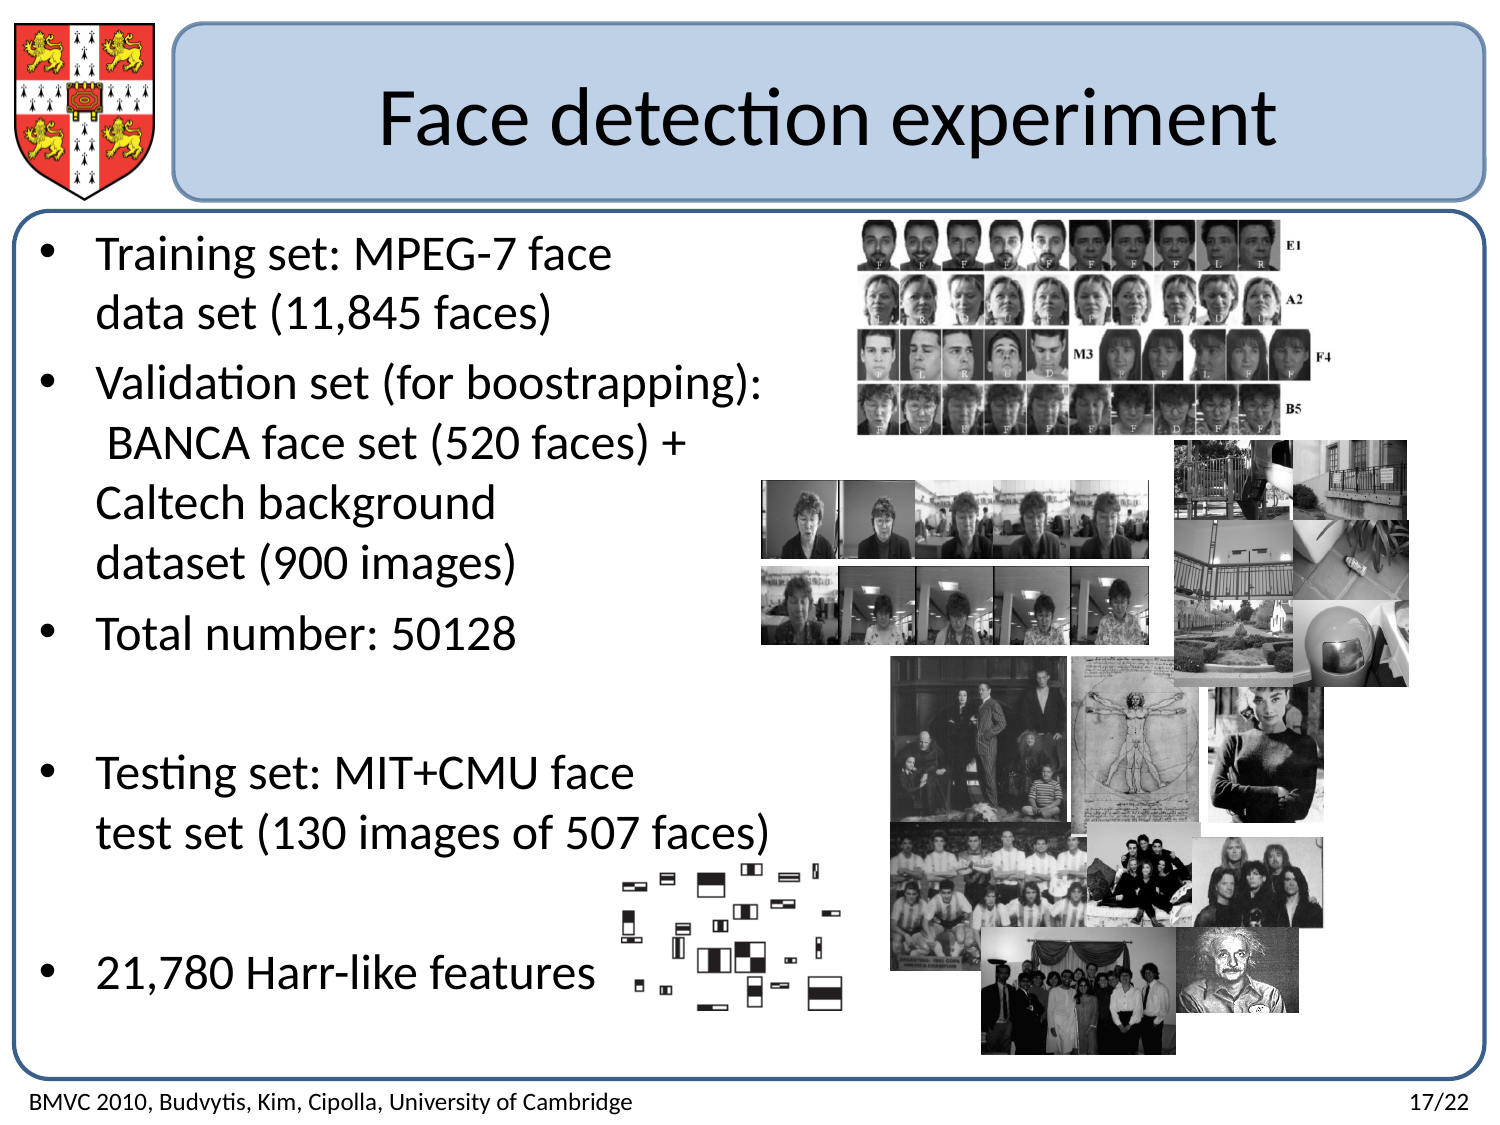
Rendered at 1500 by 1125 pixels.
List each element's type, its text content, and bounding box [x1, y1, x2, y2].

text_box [1173, 440, 1409, 687]
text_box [890, 656, 1325, 1055]
picture [855, 217, 1337, 436]
text_box BMVC 2010, Budvytis, Kim, Cipolla, University of Cambridge [14, 1078, 800, 1123]
text_box Training set: MPEG-7 face data set (11,845 faces) Validation set (for boostrapping): BANCA face set (520 faces) + Caltech background dataset (900 images) Total number: 50128 Testing set: MIT+CMU face test set (130 images of 507 faces) 21,780 Harr-like features [11, 210, 1487, 1082]
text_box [13, 23, 1485, 201]
text_box 17/22 [1372, 1078, 1485, 1123]
picture [620, 862, 844, 1011]
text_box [761, 480, 1149, 645]
